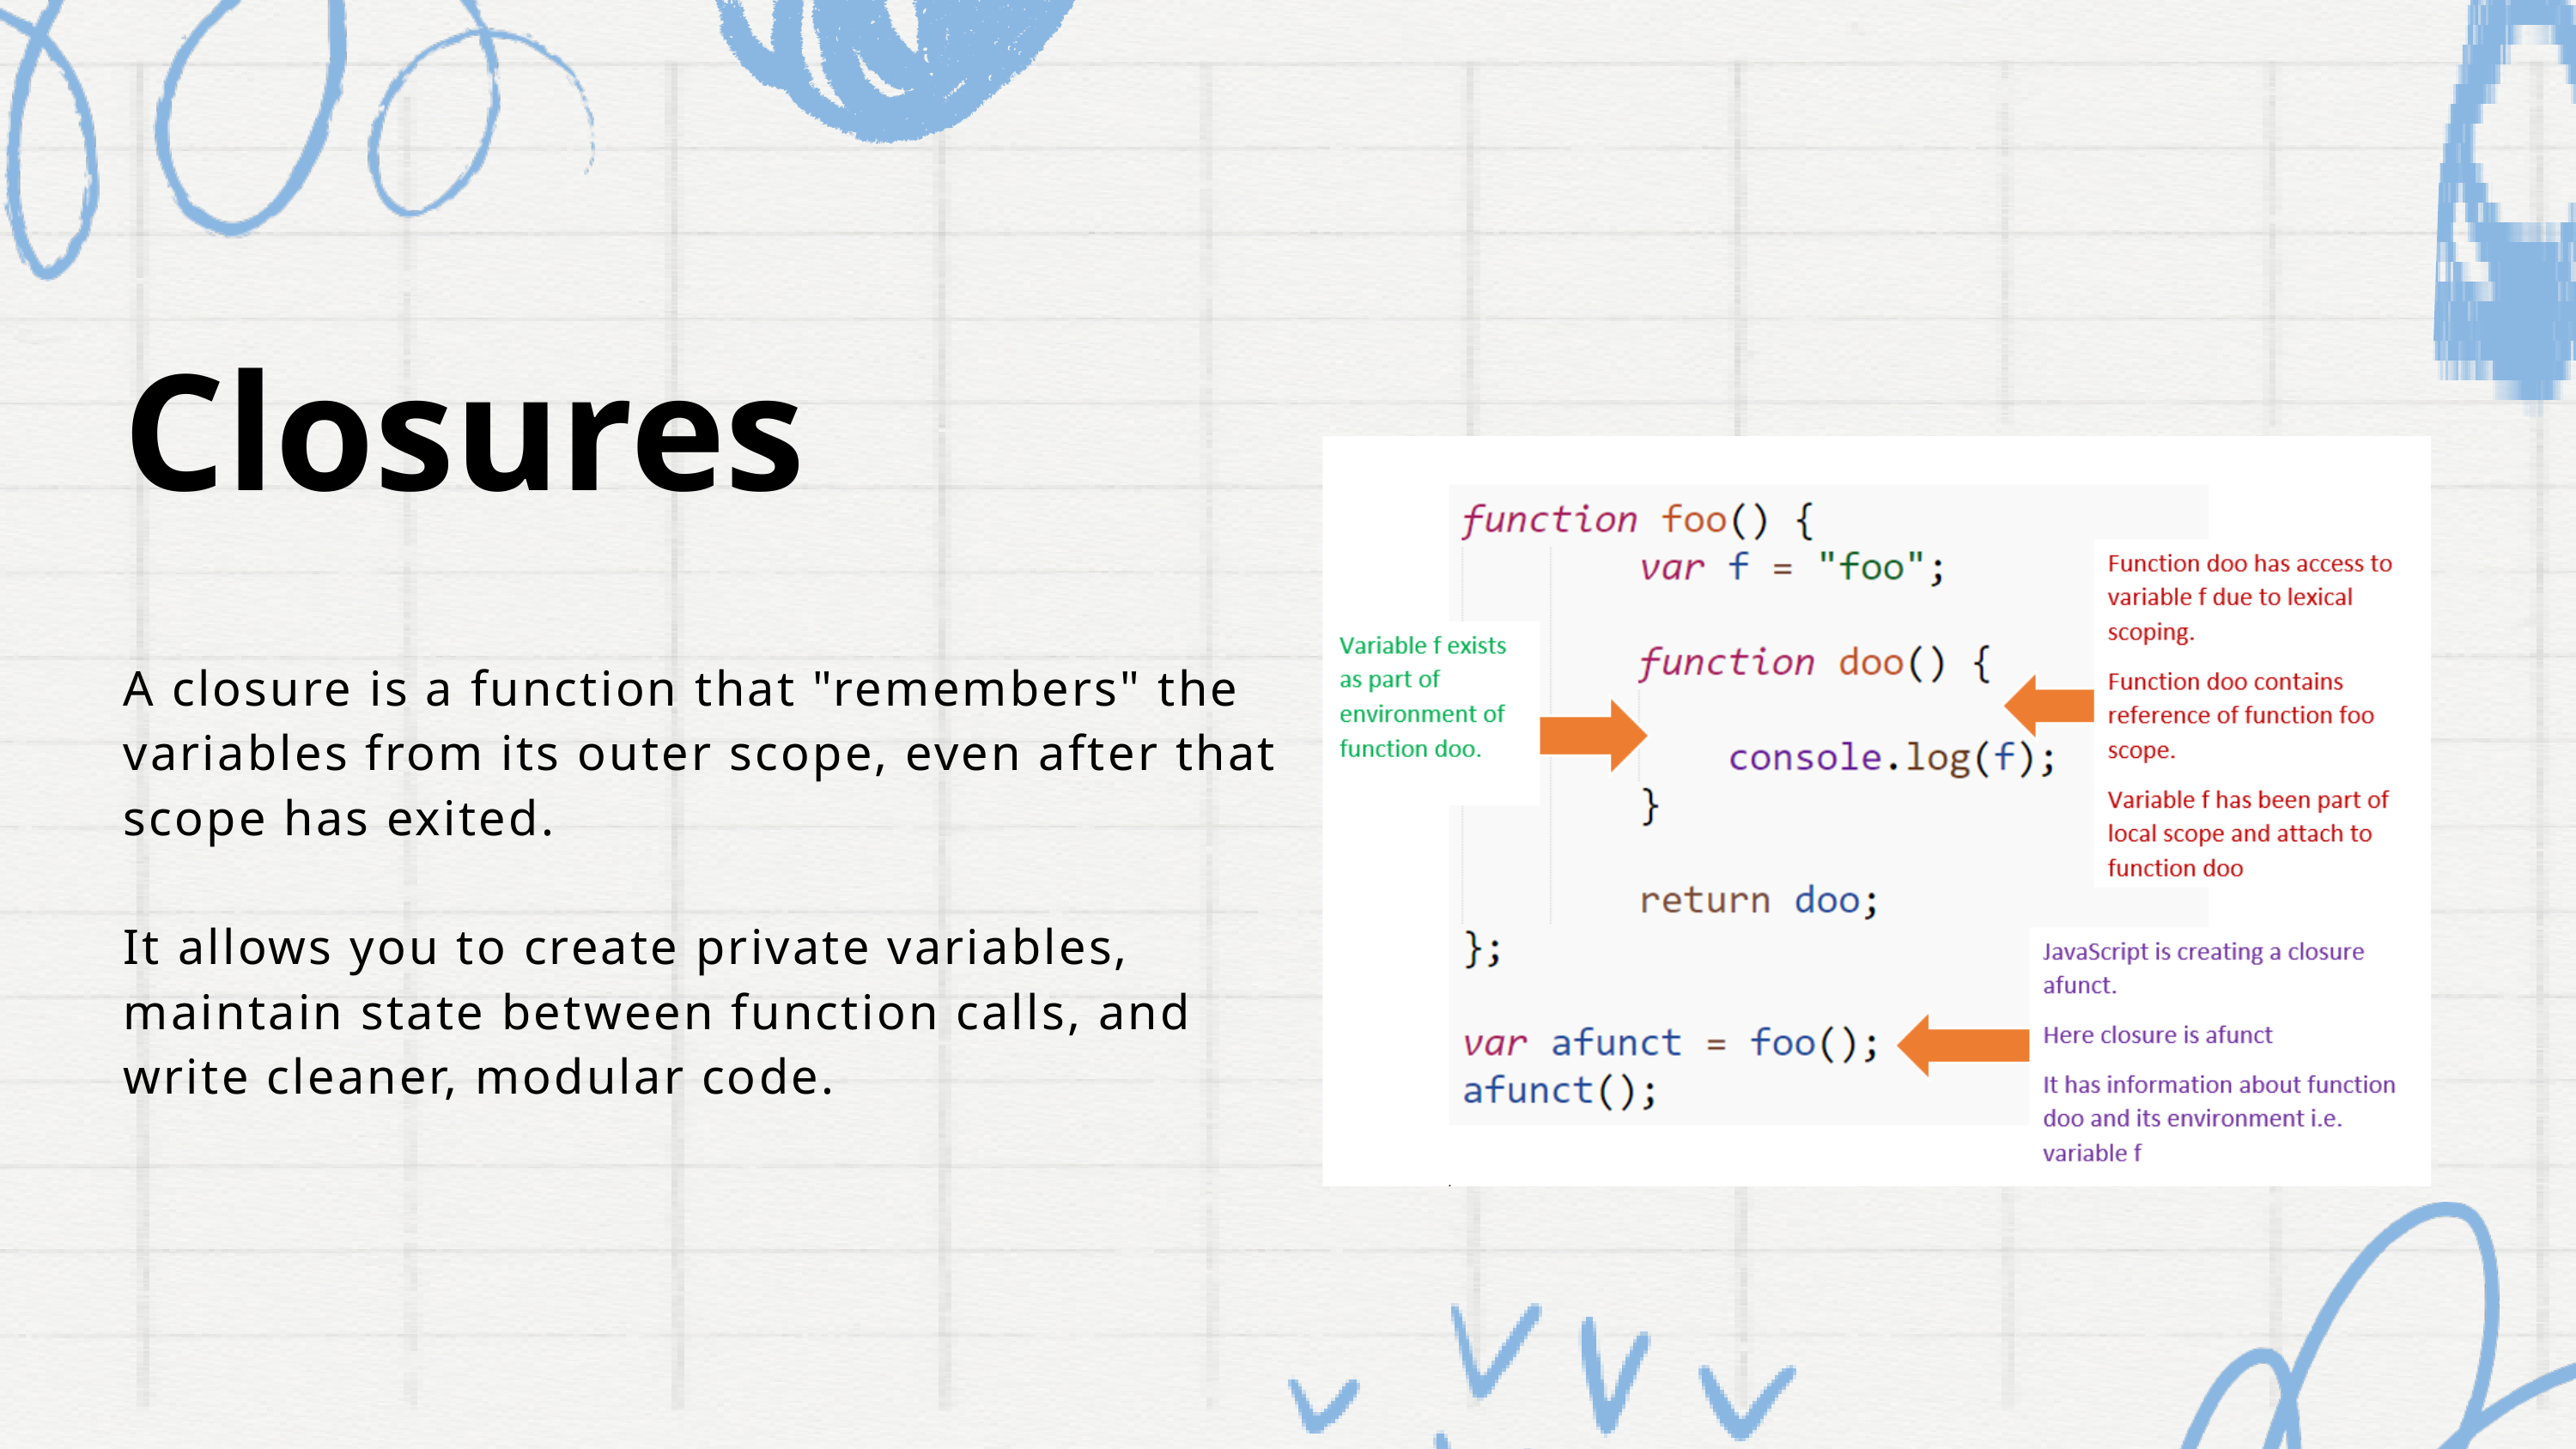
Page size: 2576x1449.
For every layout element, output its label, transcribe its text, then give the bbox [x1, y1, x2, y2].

text_box [1288, 1303, 1862, 1449]
text_box [1322, 436, 2432, 1186]
text_box [0, 0, 2576, 1449]
text_box [0, 0, 596, 282]
text_box Closures [123, 367, 1230, 524]
text_box [2431, 0, 2576, 419]
text_box [704, 0, 1113, 145]
text_box [2162, 1202, 2576, 1449]
text_box A closure is a function that "remembers" the variables from its outer scope, even after that scope has exited. It allows you to create private variables, maintain state between function calls, and write cleaner, modular code. [123, 651, 1287, 1104]
